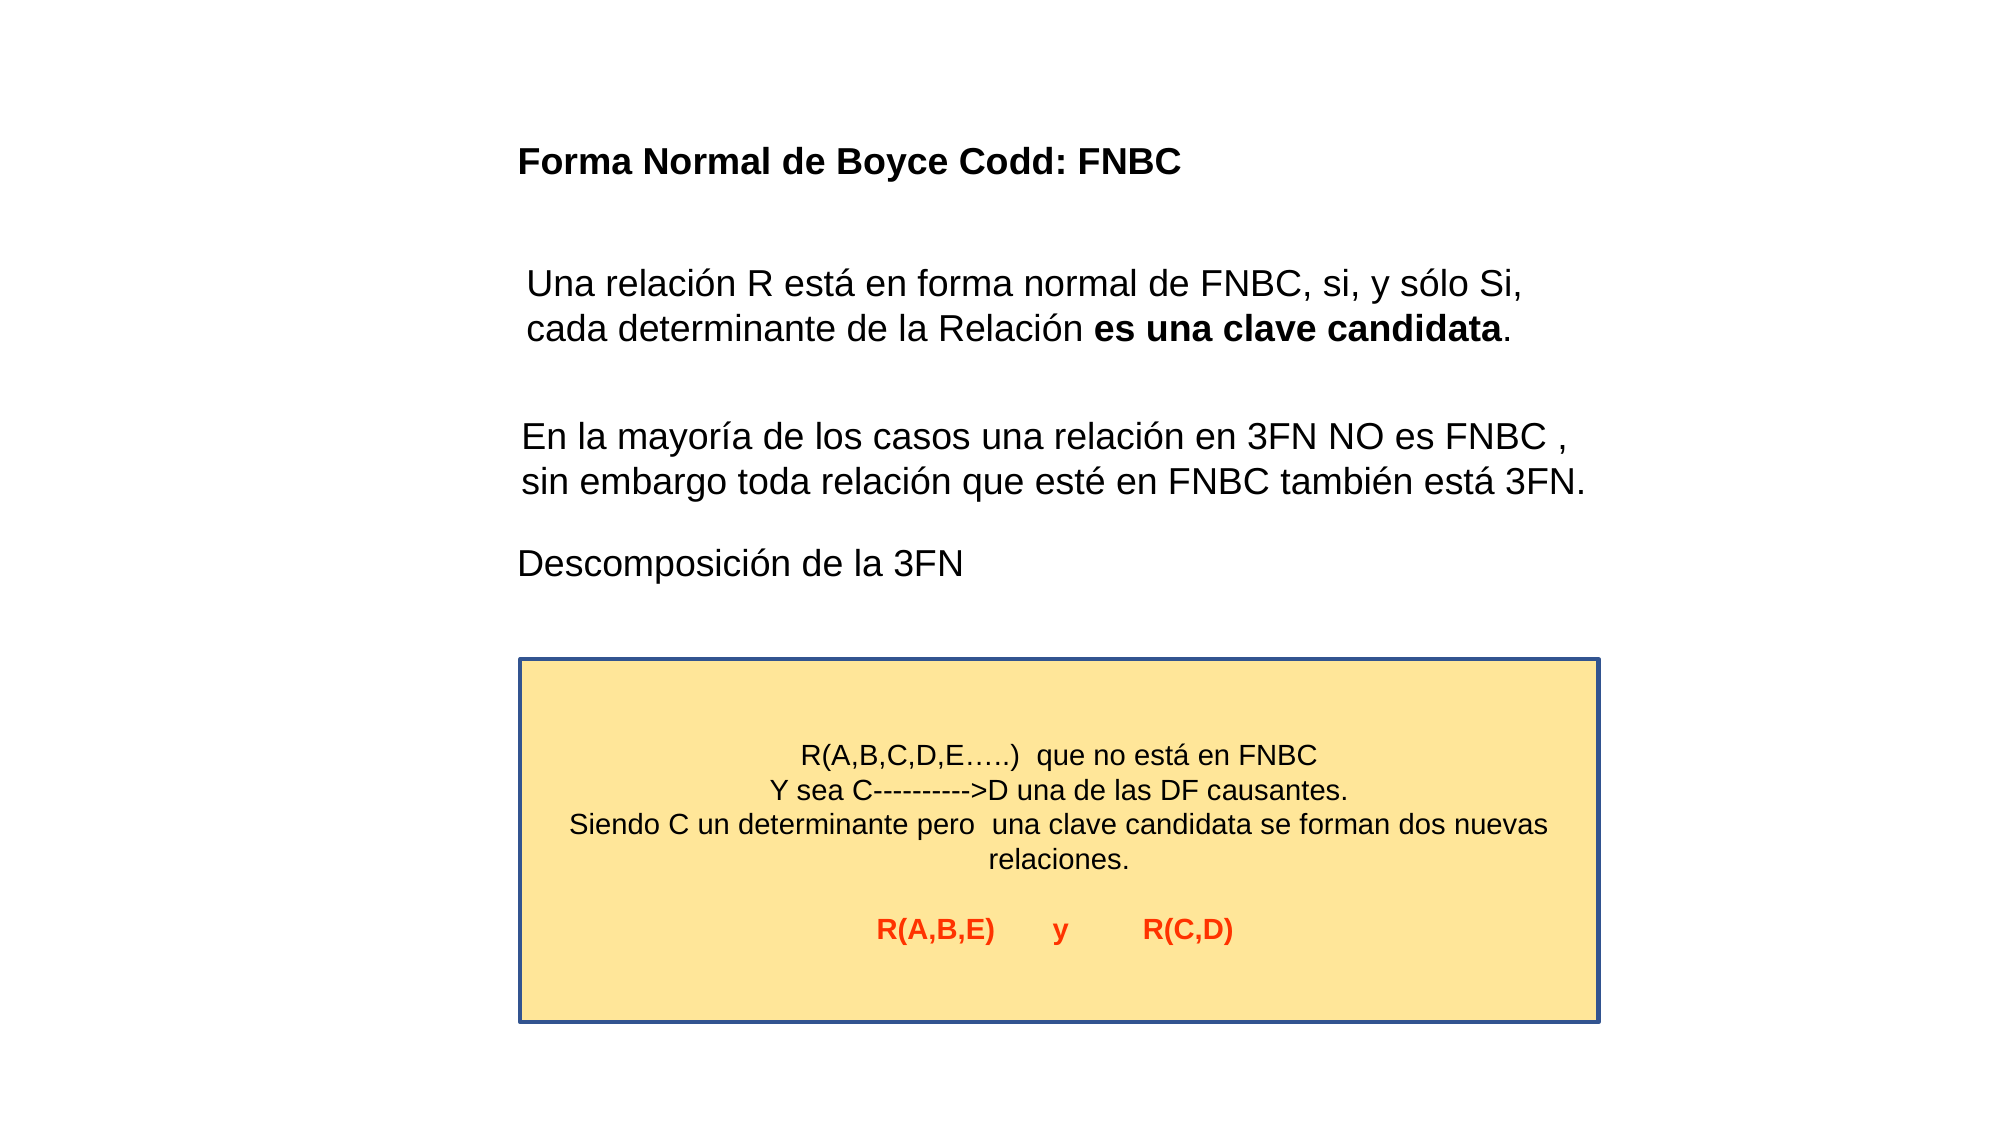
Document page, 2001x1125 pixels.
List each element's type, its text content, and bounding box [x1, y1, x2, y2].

text_box Forma Normal de Boyce Codd: FNBC [502, 129, 1198, 190]
text_box R(A,B,C,D,E…..) que no está en FNBC Y sea C---------->D una de las DF causantes. Siendo C un determinante pero una clave candidata se forman dos nuevas relaciones. R(A,B,E) y R(C,D) [518, 657, 1601, 1024]
text_box Una relación R está en forma normal de FNBC, si, y sólo Si, cada determinante de la Relación es una clave candidata. [511, 251, 1539, 357]
text_box Descomposición de la 3FN [502, 532, 980, 592]
text_box En la mayoría de los casos una relación en 3FN NO es FNBC , sin embargo toda relación que esté en FNBC también está 3FN. [506, 404, 1613, 510]
